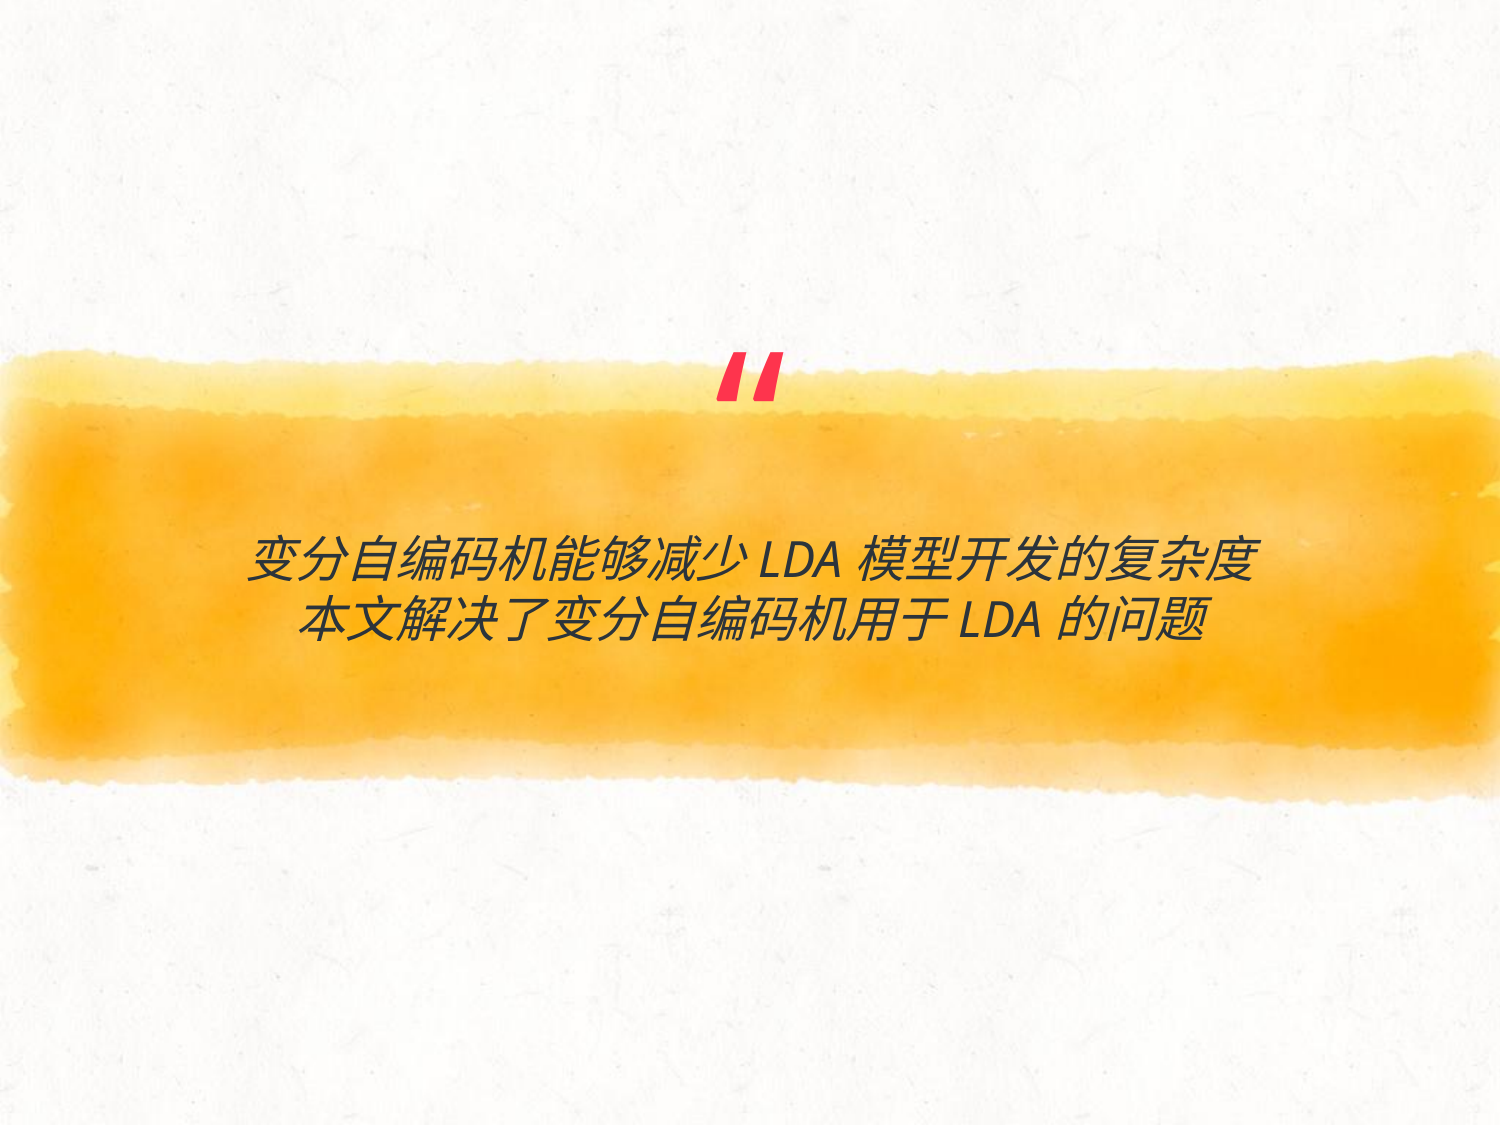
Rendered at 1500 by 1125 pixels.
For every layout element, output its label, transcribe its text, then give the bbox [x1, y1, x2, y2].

list 变分自编码机能够减少LDA模型开发的复杂度 本文解决了变分自编码机用于LDA的问题 [181, 497, 1319, 678]
picture [0, 0, 1500, 1125]
